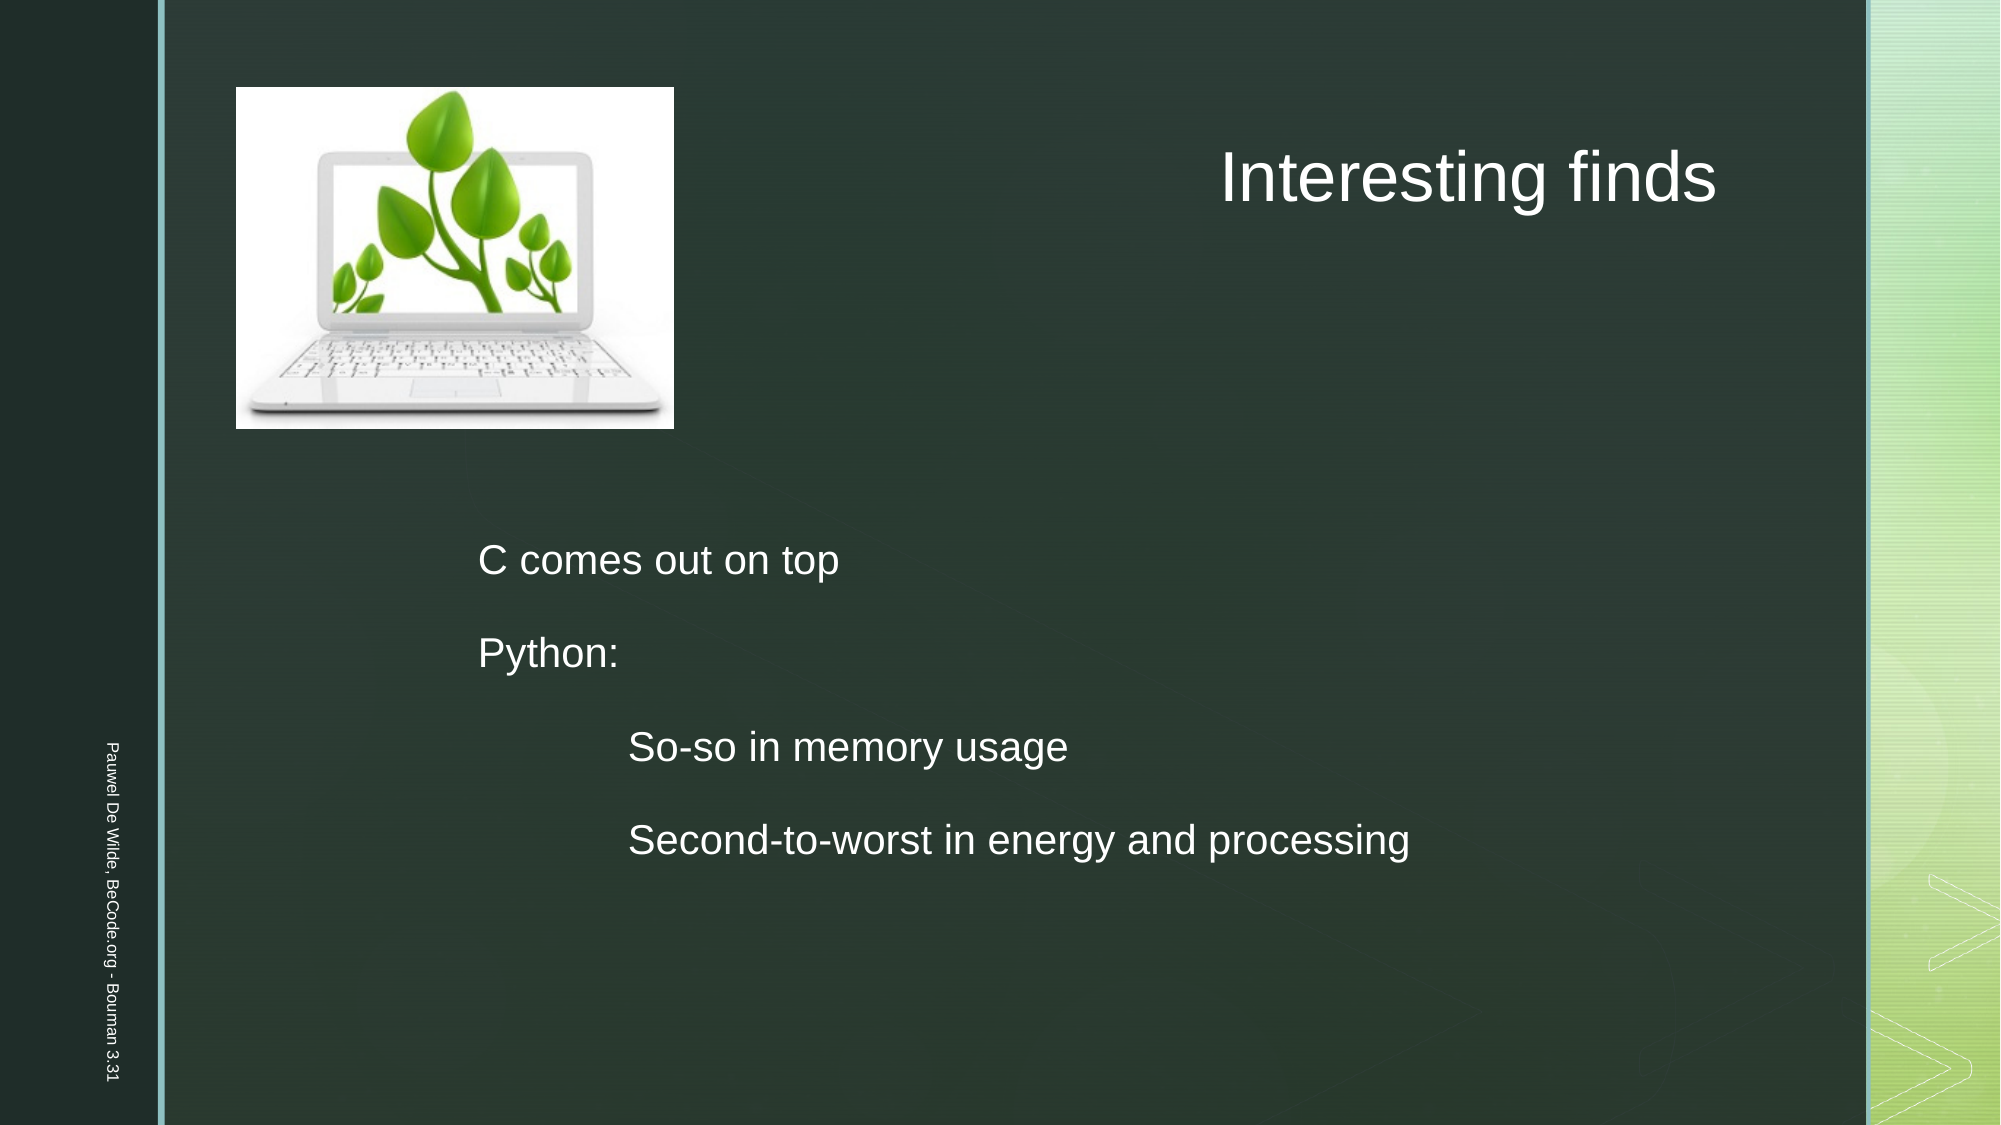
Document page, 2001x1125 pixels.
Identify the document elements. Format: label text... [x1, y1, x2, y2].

footer Pauwel De Wilde, BeCode.org - Bouman 3.31 [101, 132, 131, 1098]
title Interesting finds [675, 132, 1734, 310]
picture [1871, 0, 2001, 1125]
list C comes out on top Python: So-so in memory usage Second-to-worst in energy and processing [461, 411, 1741, 1068]
picture [235, 87, 675, 430]
